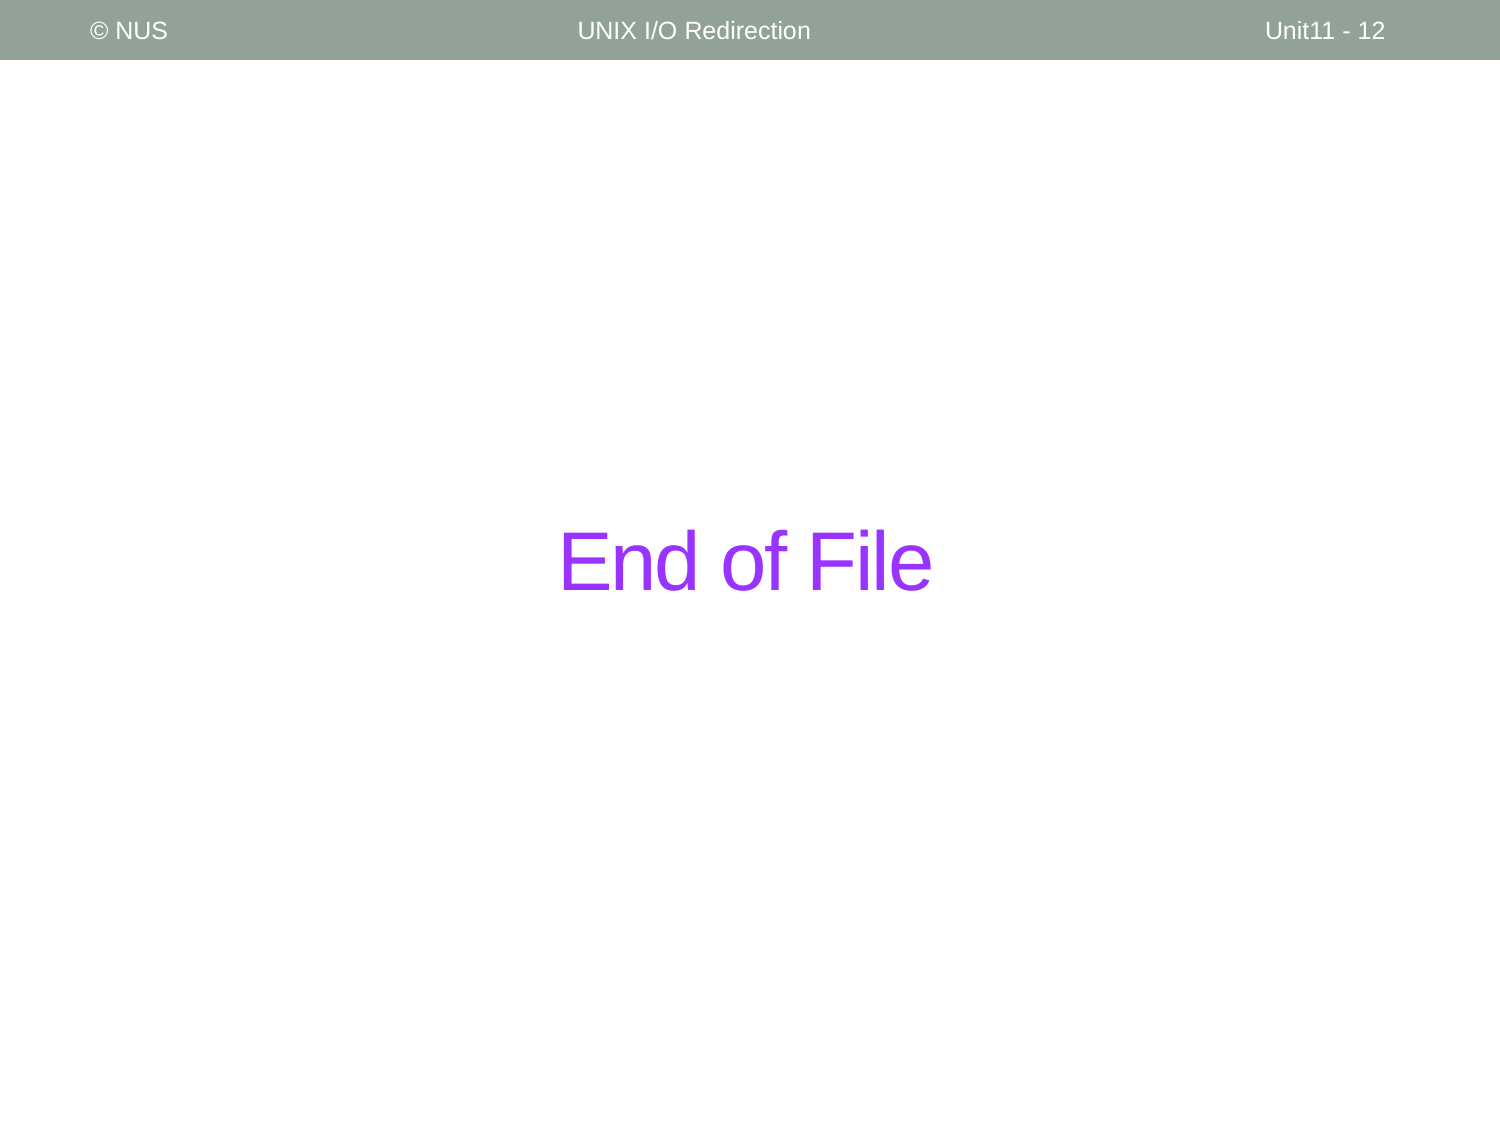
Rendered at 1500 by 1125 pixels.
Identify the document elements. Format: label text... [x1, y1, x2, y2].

footer UNIX I/O Redirection [562, 3, 1238, 57]
slide_number © NUS [75, 3, 550, 57]
slide_number Unit11 - 12 [1250, 3, 1425, 57]
title End of File [192, 463, 1300, 651]
